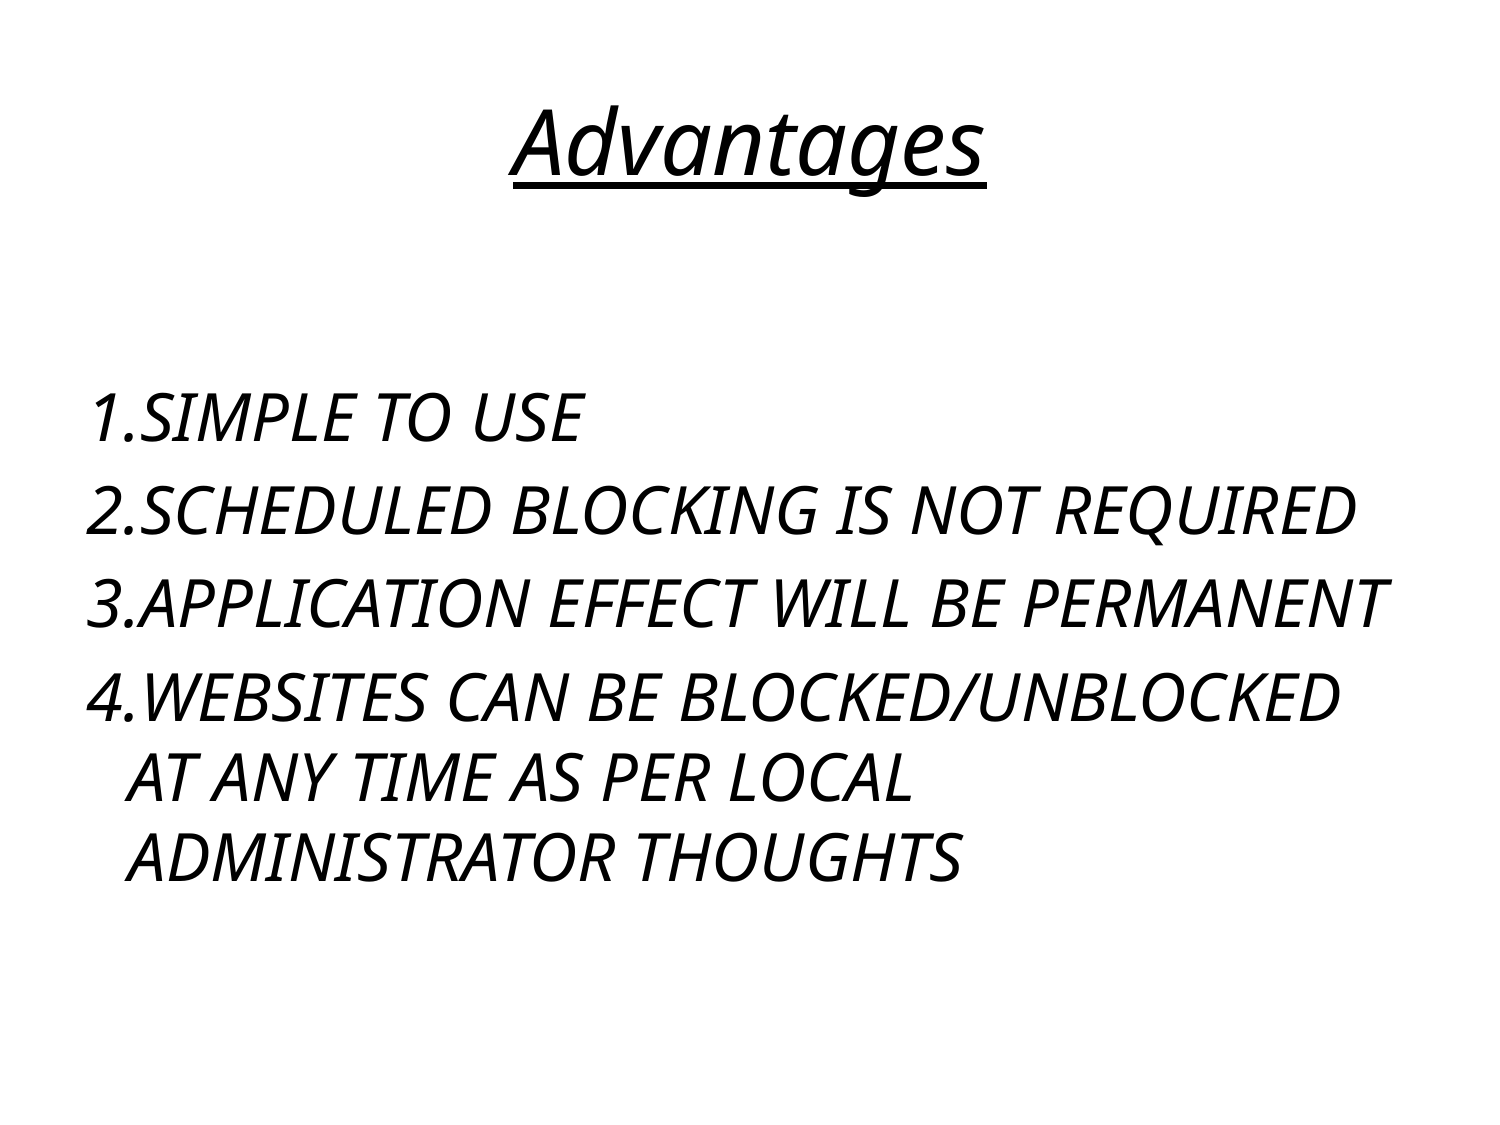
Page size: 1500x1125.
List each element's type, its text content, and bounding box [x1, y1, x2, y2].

title Advantages [75, 45, 1425, 233]
list SIMPLE TO USE SCHEDULED BLOCKING IS NOT REQUIRED APPLICATION EFFECT WILL BE PERMANENT WEBSITES CAN BE BLOCKED/UNBLOCKED AT ANY TIME AS PER LOCAL ADMINISTRATOR THOUGHTS [71, 367, 1422, 794]
